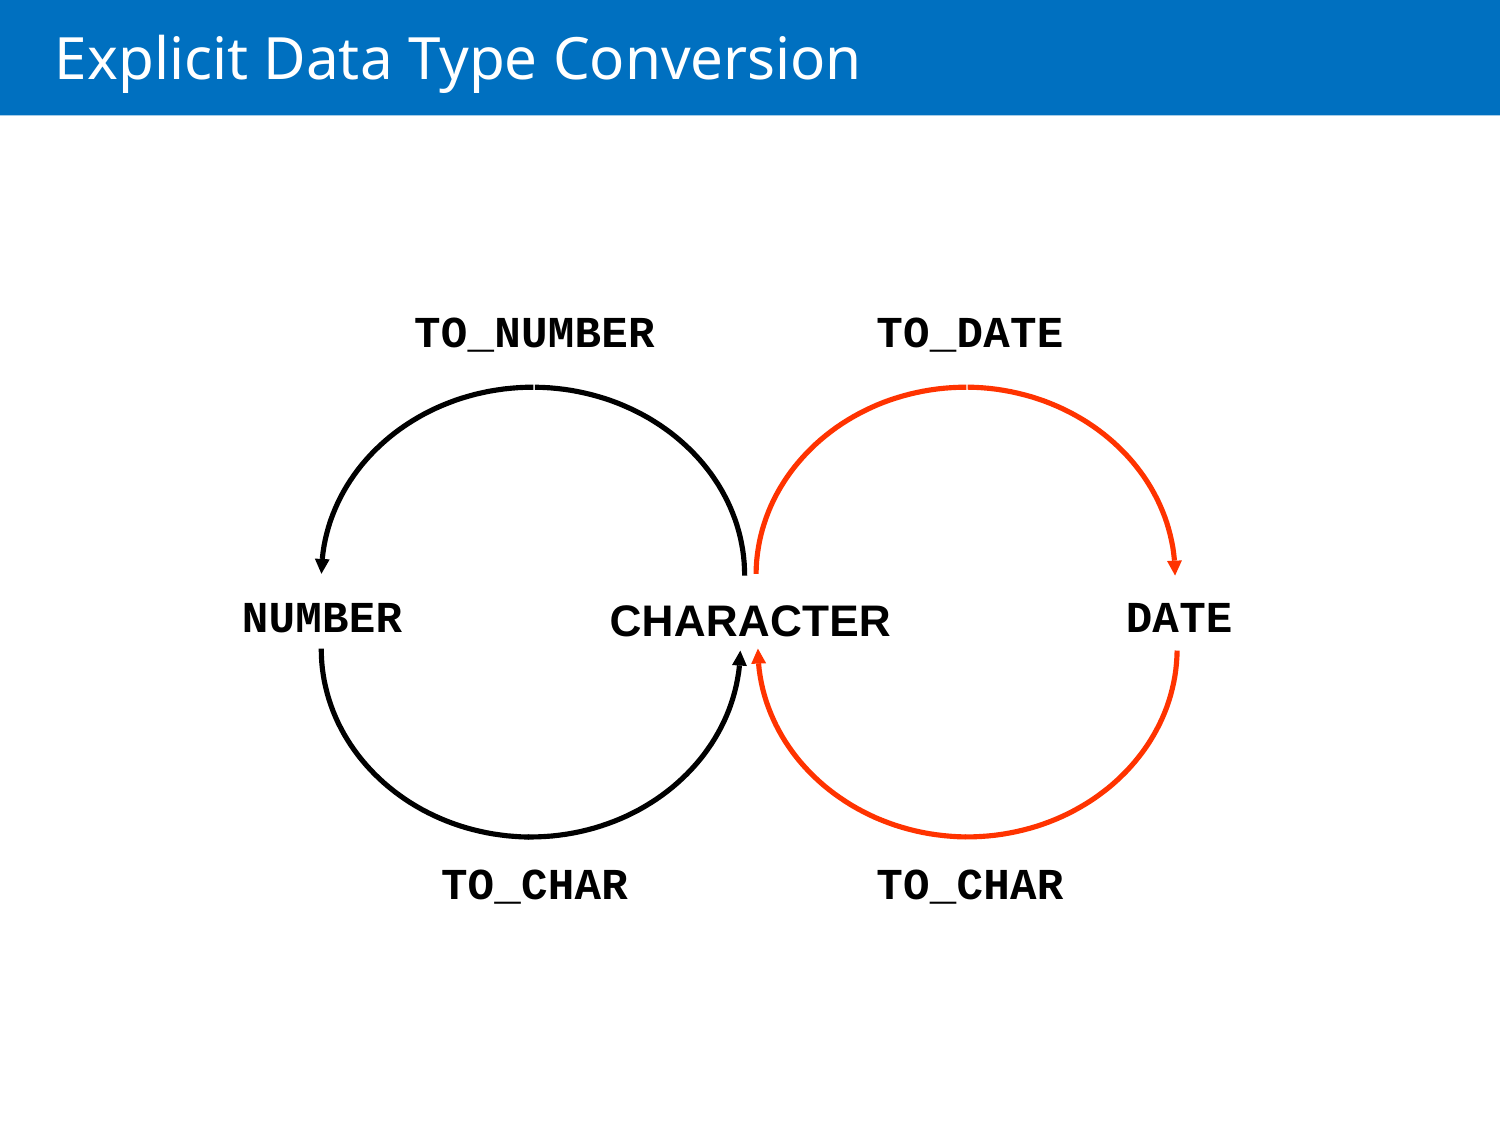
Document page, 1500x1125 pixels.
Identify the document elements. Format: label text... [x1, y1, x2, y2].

text_box TO_NUMBER [412, 301, 658, 357]
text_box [314, 384, 748, 579]
title Explicit Data Type Conversion [52, 0, 1448, 151]
text_box TO_CHAR [874, 853, 1066, 909]
text_box NUMBER [240, 585, 405, 641]
text_box CHARACTER [607, 589, 893, 644]
text_box TO_DATE [874, 301, 1067, 357]
text_box DATE [1124, 585, 1235, 641]
text_box TO_CHAR [439, 853, 631, 909]
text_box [753, 384, 1183, 577]
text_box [318, 646, 1180, 840]
